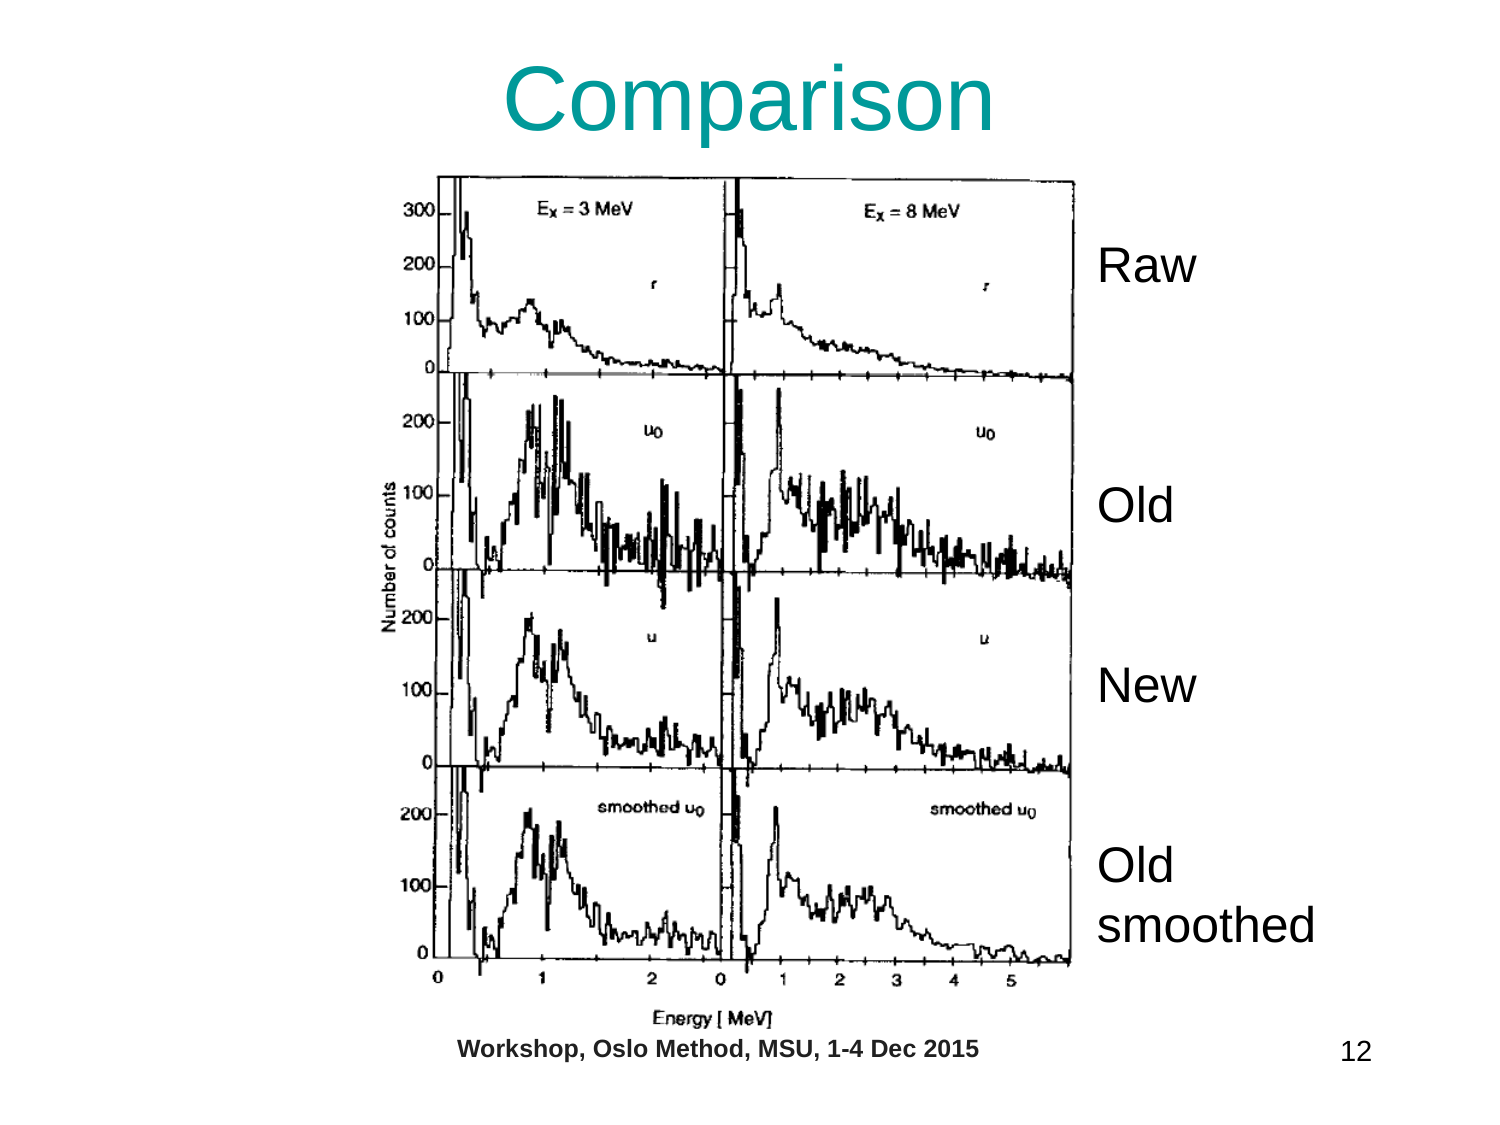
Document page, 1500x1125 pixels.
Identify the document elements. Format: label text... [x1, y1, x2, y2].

title Comparison [112, 0, 1388, 188]
picture [374, 148, 1101, 1035]
slide_number 12 [1074, 1024, 1388, 1101]
footer Workshop, Oslo Method, MSU, 1-4 Dec 2015 [324, 1024, 1074, 1101]
text_box Raw Old New Old smoothed [1105, 224, 1332, 960]
